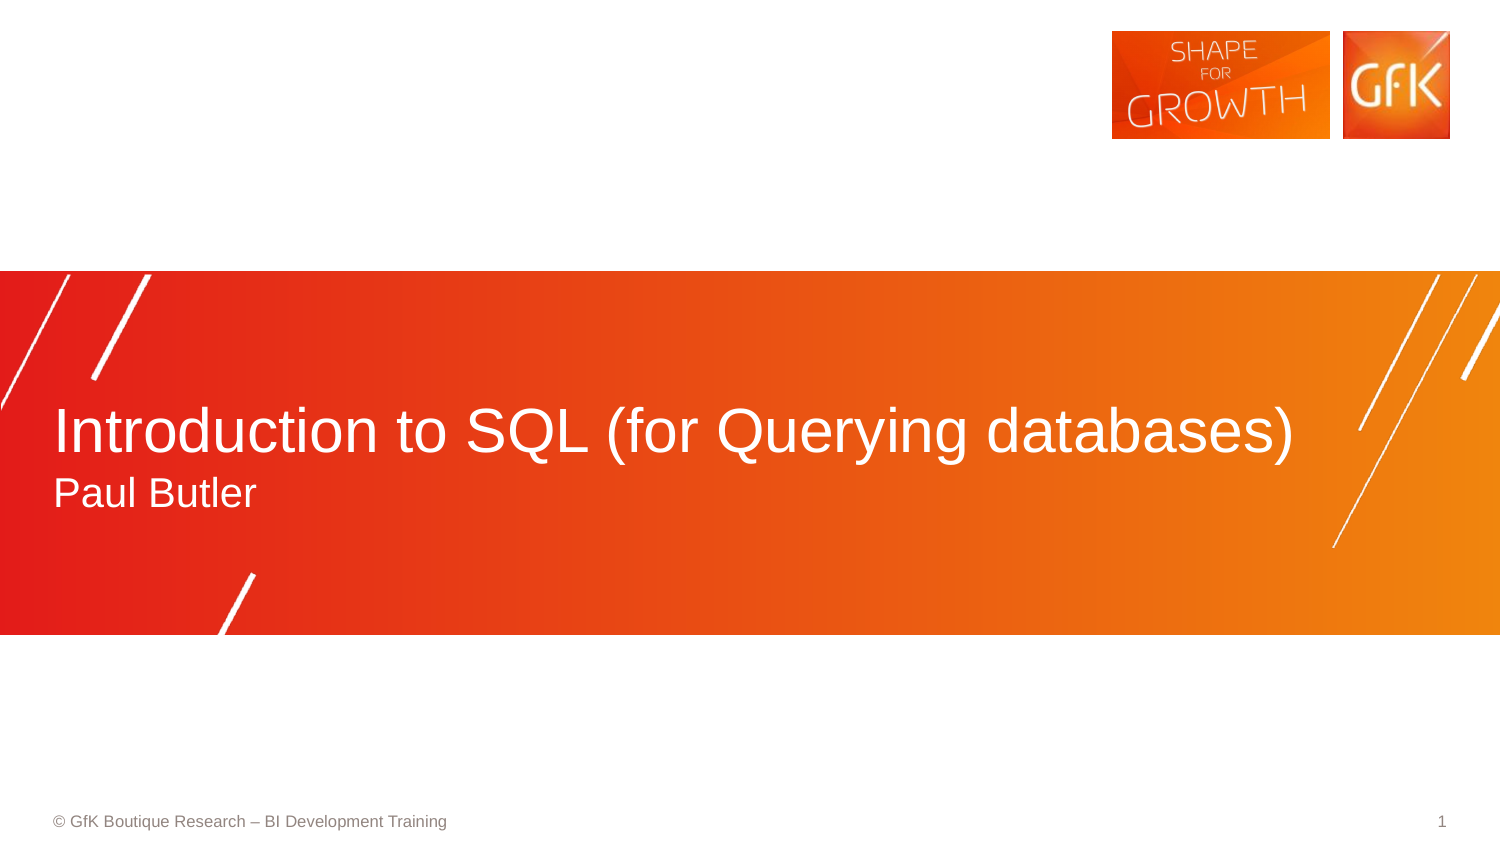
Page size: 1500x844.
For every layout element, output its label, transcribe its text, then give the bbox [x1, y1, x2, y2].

picture [1343, 31, 1450, 139]
picture [1112, 31, 1330, 139]
title Introduction to SQL (for Querying databases) Paul Butler [0, 241, 1500, 665]
